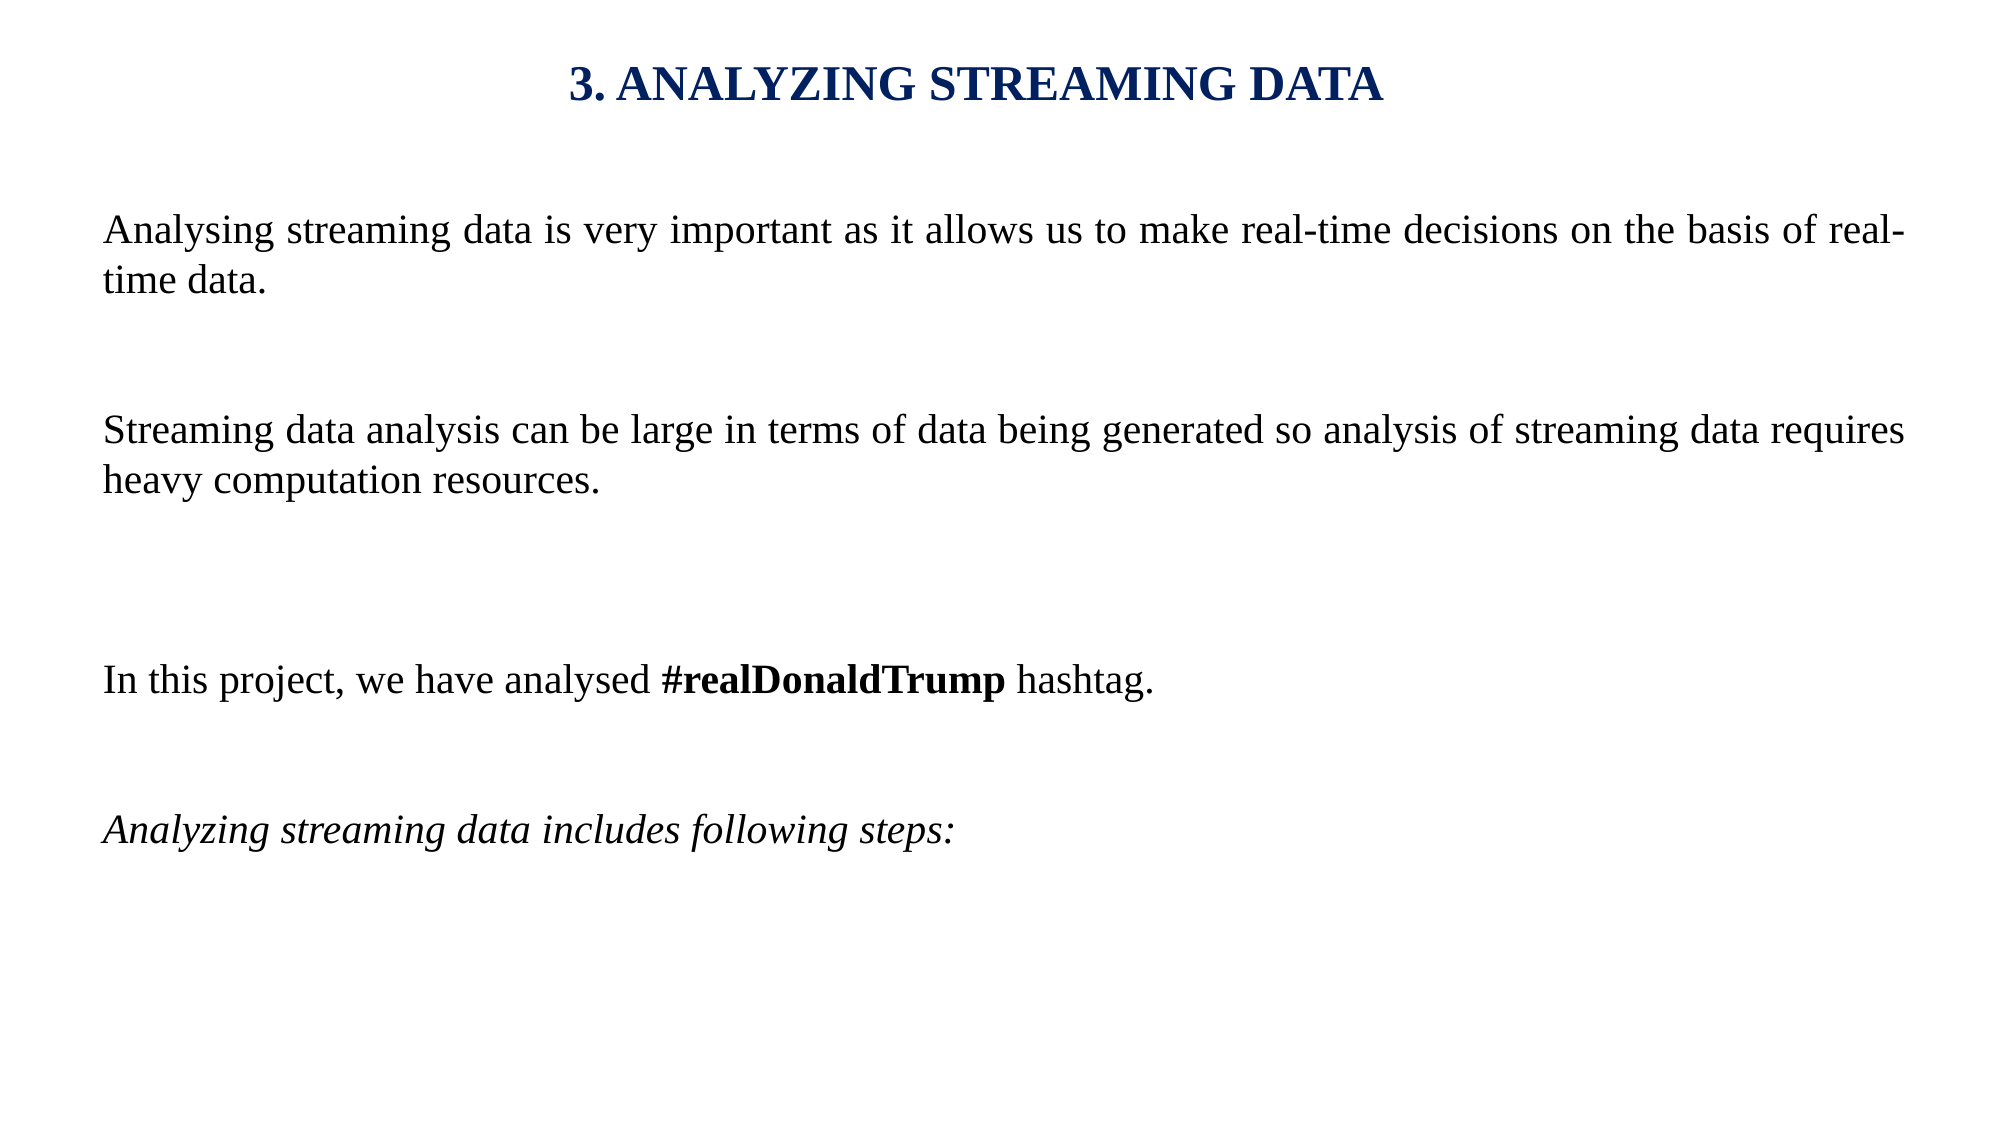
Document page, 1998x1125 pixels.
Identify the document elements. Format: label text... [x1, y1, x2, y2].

text_box Analysing streaming data is very important as it allows us to make real-time decisions on the basis of real-time data. Streaming data analysis can be large in terms of data being generated so analysis of streaming data requires heavy computation resources. In this project, we have analysed #realDonaldTrump hashtag. Analyzing streaming data includes following steps: [88, 194, 1923, 910]
text_box 3. ANALYZING STREAMING DATA [554, 43, 1457, 179]
